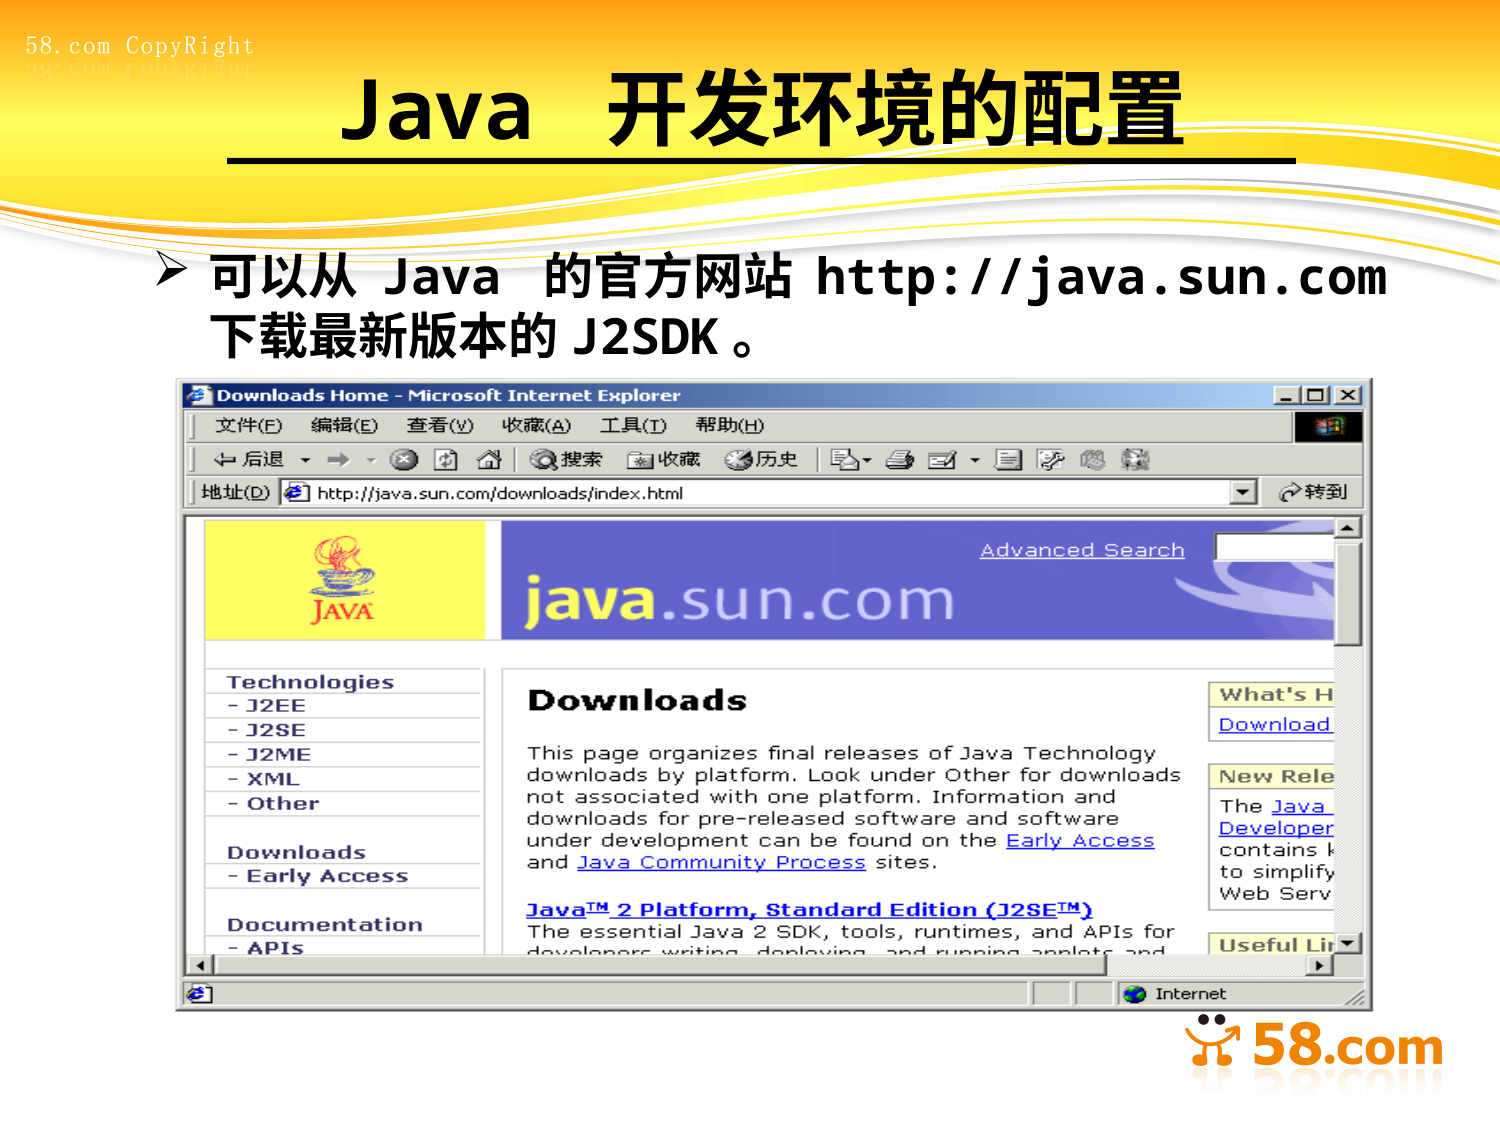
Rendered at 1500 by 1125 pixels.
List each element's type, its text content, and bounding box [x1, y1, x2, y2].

text_box 可以从 Java 的官方网站 http://java.sun.com下载最新版本的J2SDK。 [137, 237, 1413, 975]
picture [0, 0, 1500, 1125]
text_box Java 开发环境的配置 [102, 48, 1420, 164]
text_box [174, 377, 1376, 1013]
